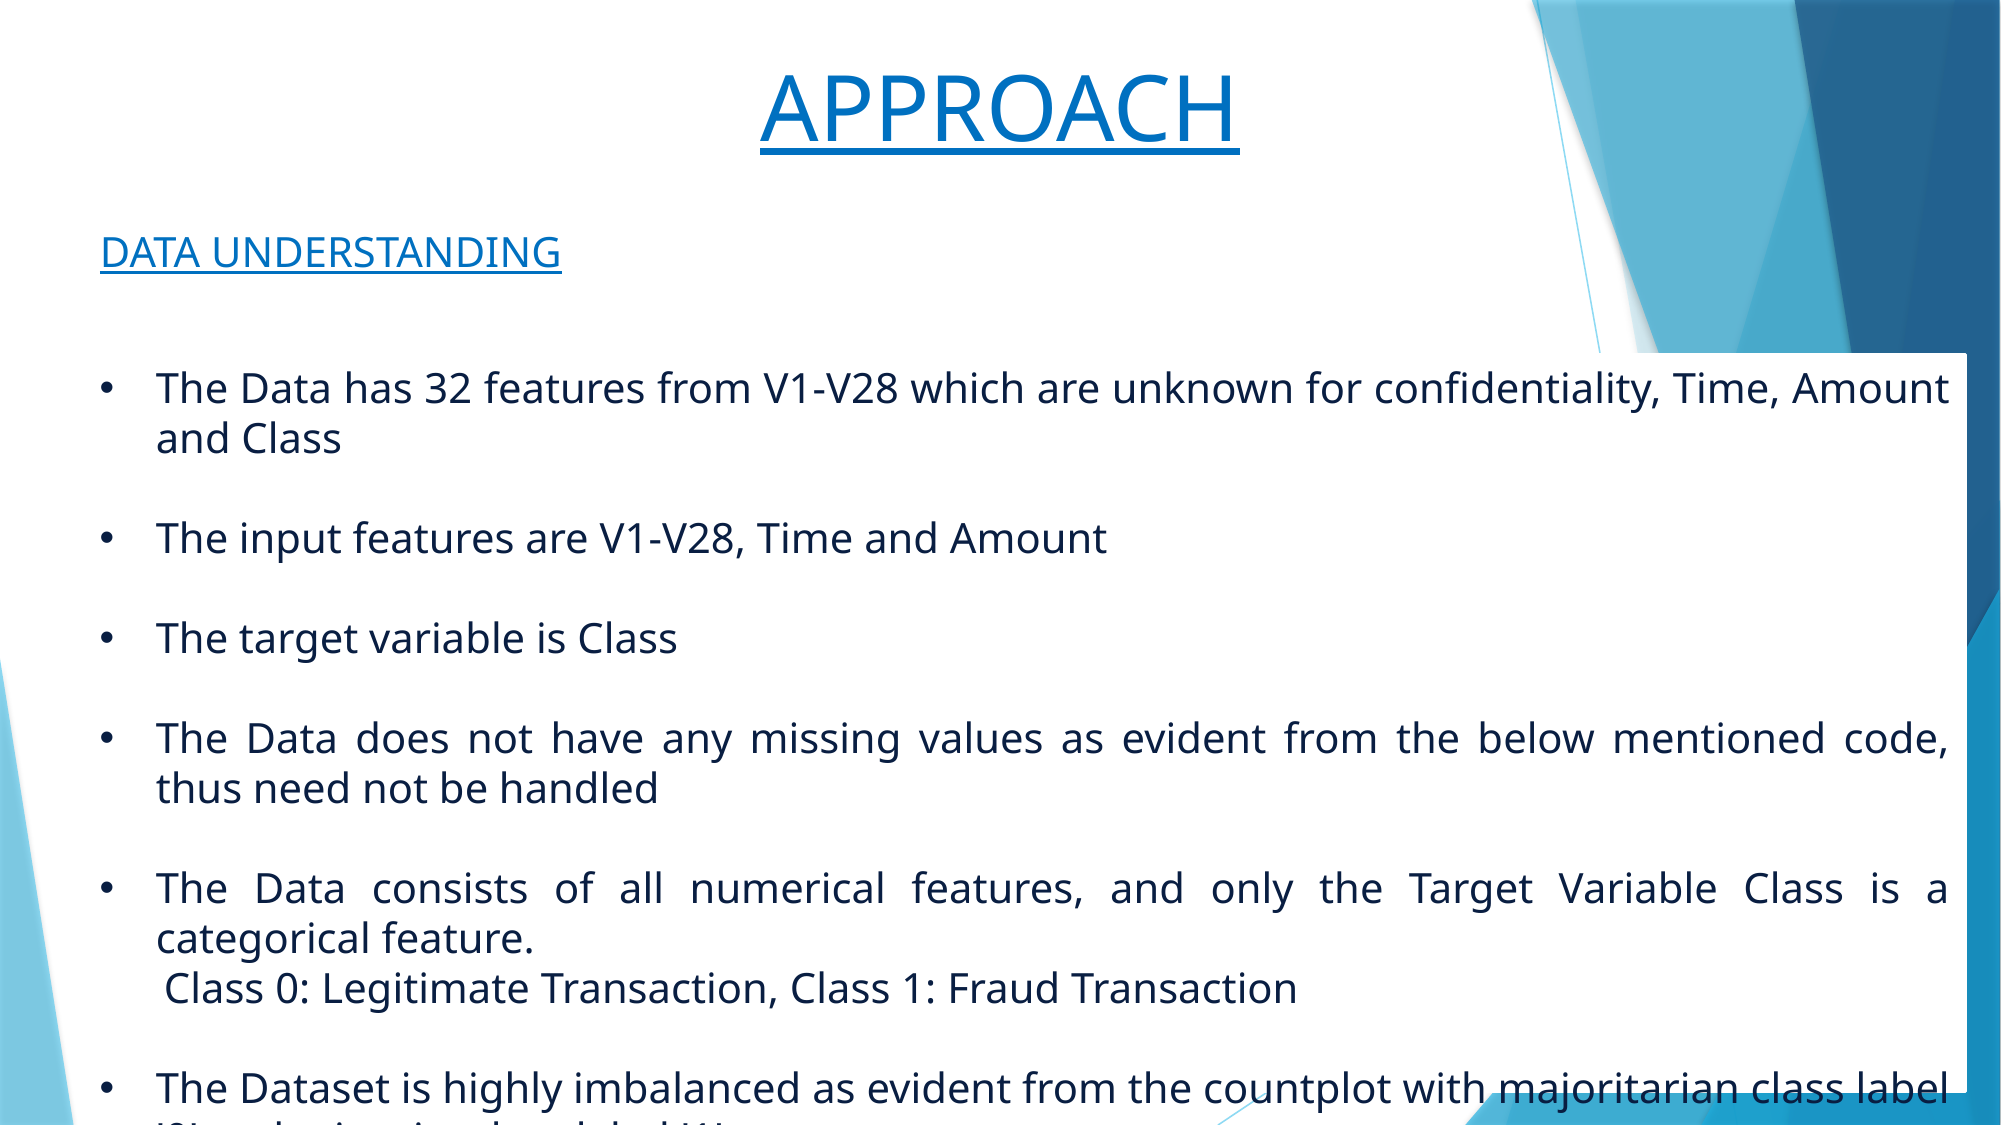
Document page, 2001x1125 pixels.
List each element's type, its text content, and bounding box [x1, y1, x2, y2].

text_box APPROACH [255, 62, 1745, 148]
text_box DATA UNDERSTANDING [84, 208, 1574, 294]
text_box The Data has 32 features from V1-V28 which are unknown for confidentiality, Time, Amount and Class The input features are V1-V28, Time and Amount The target variable is Class The Data does not have any missing values as evident from the below mentioned code, thus need not be handled The Data consists of all numerical features, and only the Target Variable Class is a categorical feature. Class 0: Legitimate Transaction, Class 1: Fraud Transaction The Dataset is highly imbalanced as evident from the countplot with majoritarian class label '0' and minority class label '1' [83, 353, 1967, 1093]
